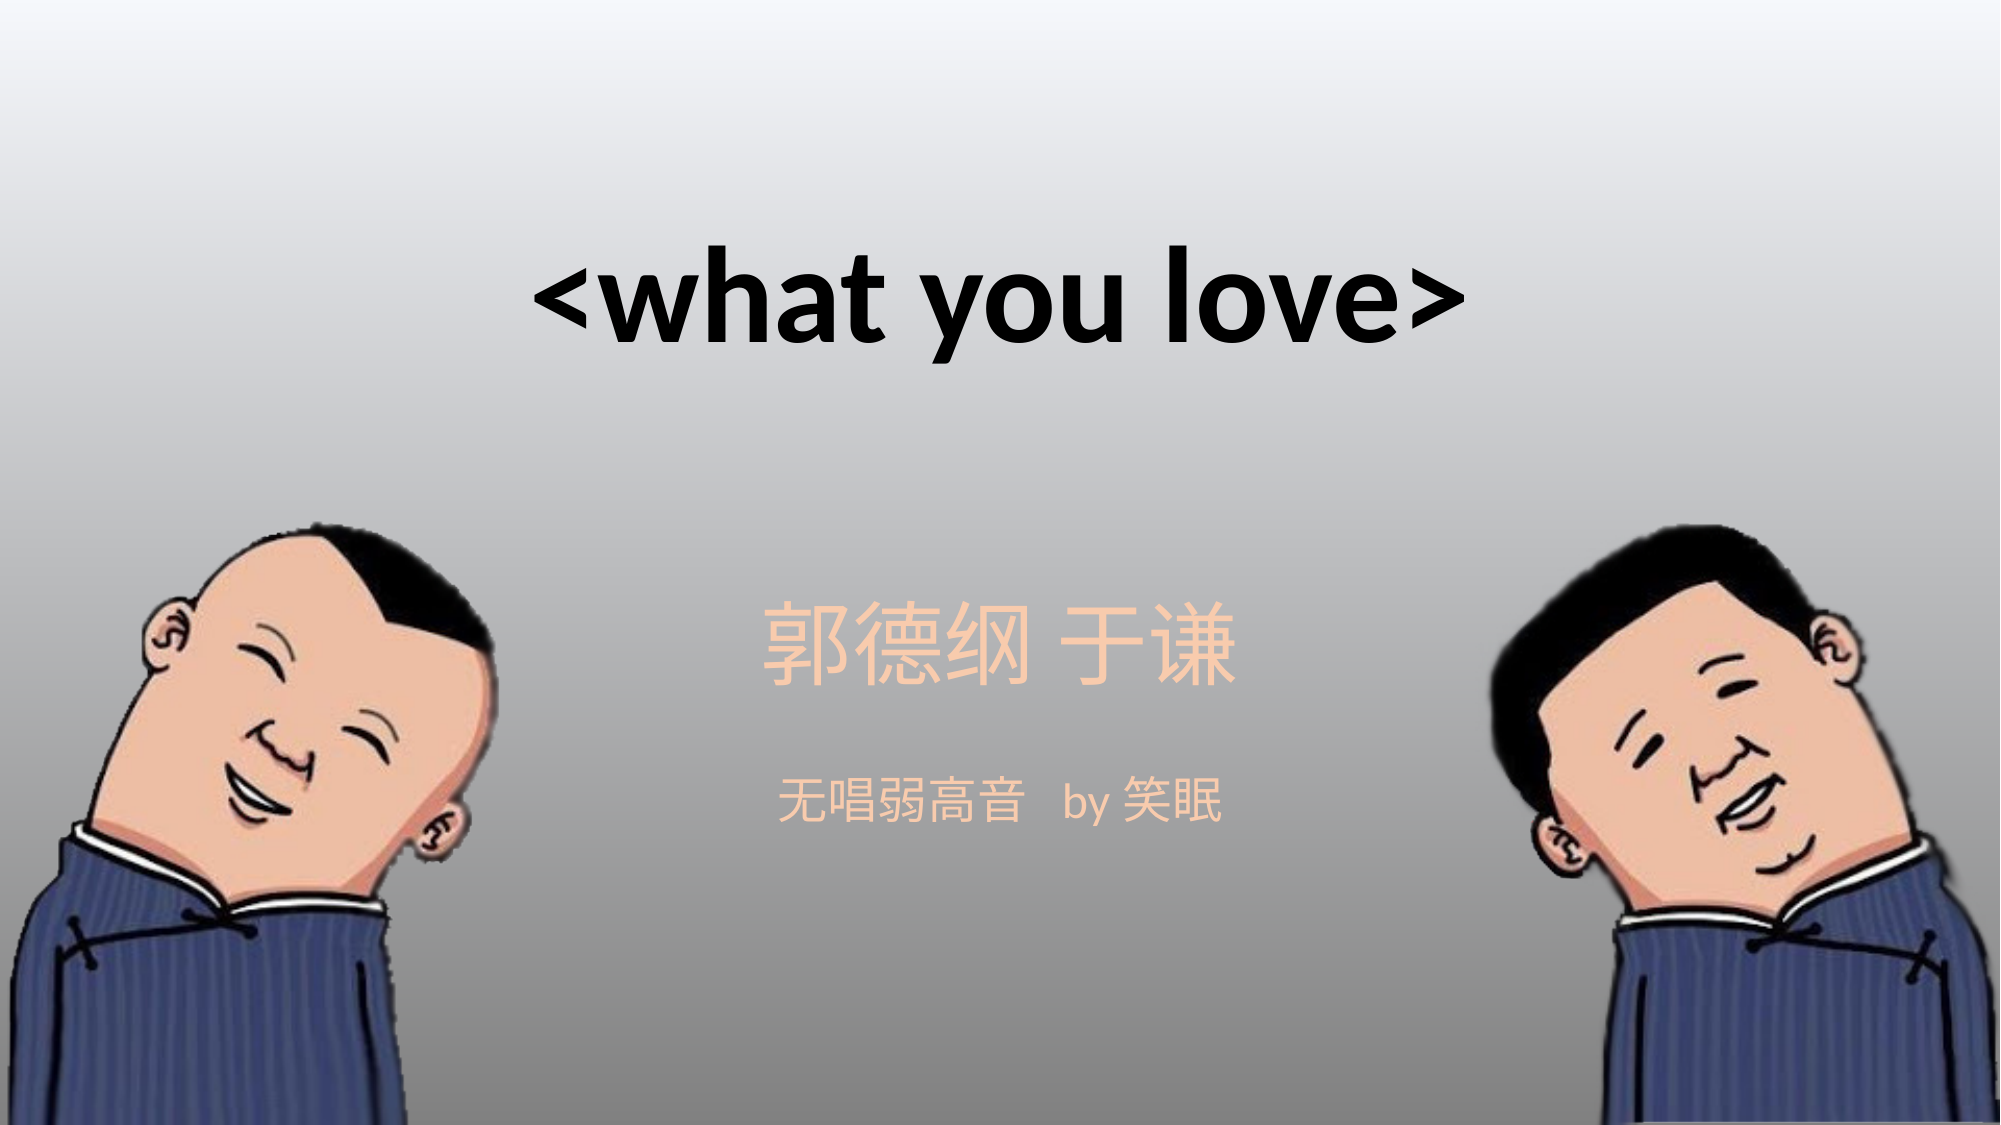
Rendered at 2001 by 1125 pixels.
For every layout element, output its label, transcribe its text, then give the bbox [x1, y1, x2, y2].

picture [0, 0, 2000, 1125]
list <what you love> [94, 216, 1906, 474]
